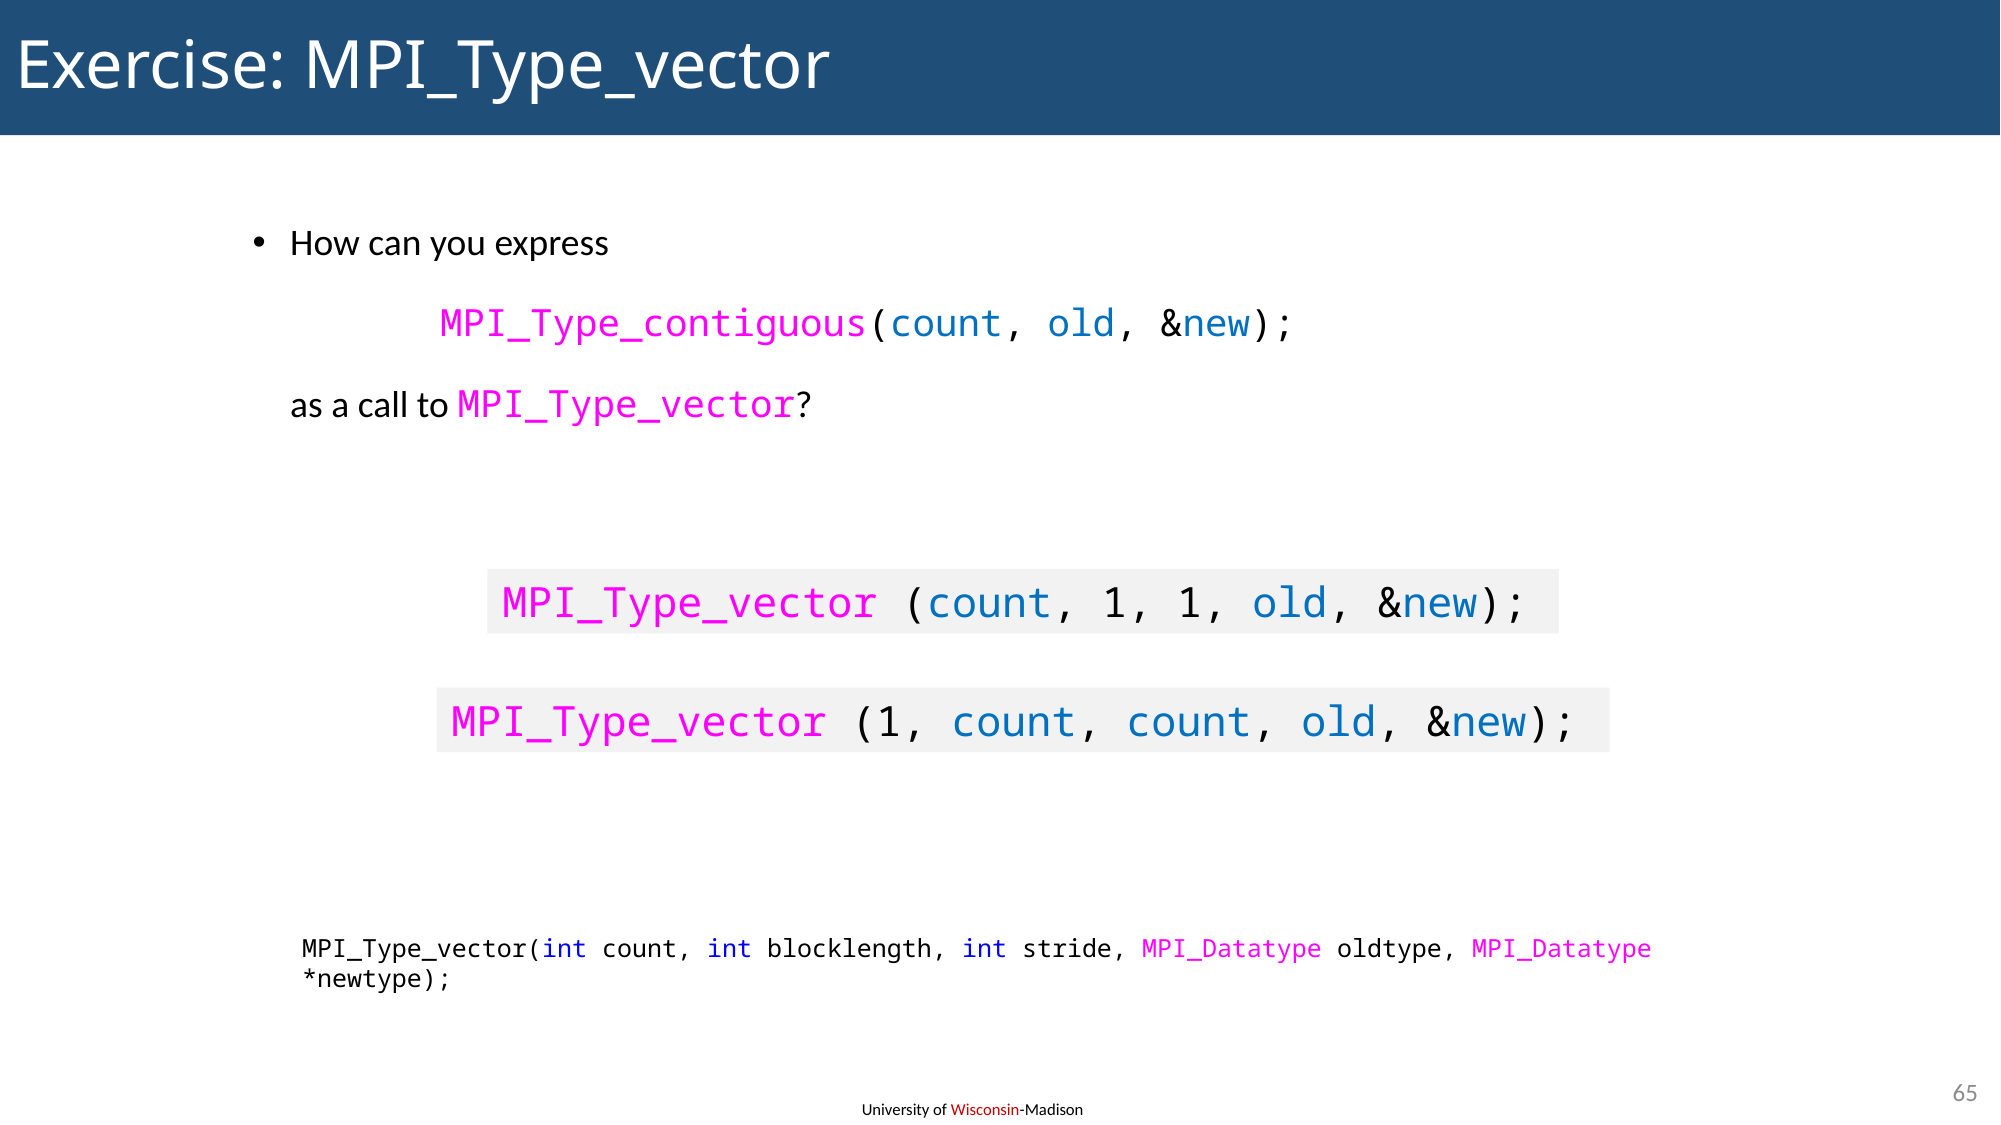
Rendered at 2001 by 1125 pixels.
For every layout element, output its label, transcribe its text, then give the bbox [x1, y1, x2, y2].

text_box MPI_Type_vector(int count, int blocklength, int stride, MPI_Datatype oldtype, MPI_Datatype *newtype); [287, 924, 1725, 1000]
list How can you express MPI_Type_contiguous(count, old, &new); as a call to MPI_Type_vector? [237, 215, 1830, 491]
text_box MPI_Type_vector (1, count, count, old, &new); [436, 687, 1610, 753]
title Exercise: MPI_Type_vector [0, 0, 2000, 136]
slide_number 65 [1879, 1069, 1994, 1114]
text_box MPI_Type_vector (count, 1, 1, old, &new); [487, 568, 1559, 634]
